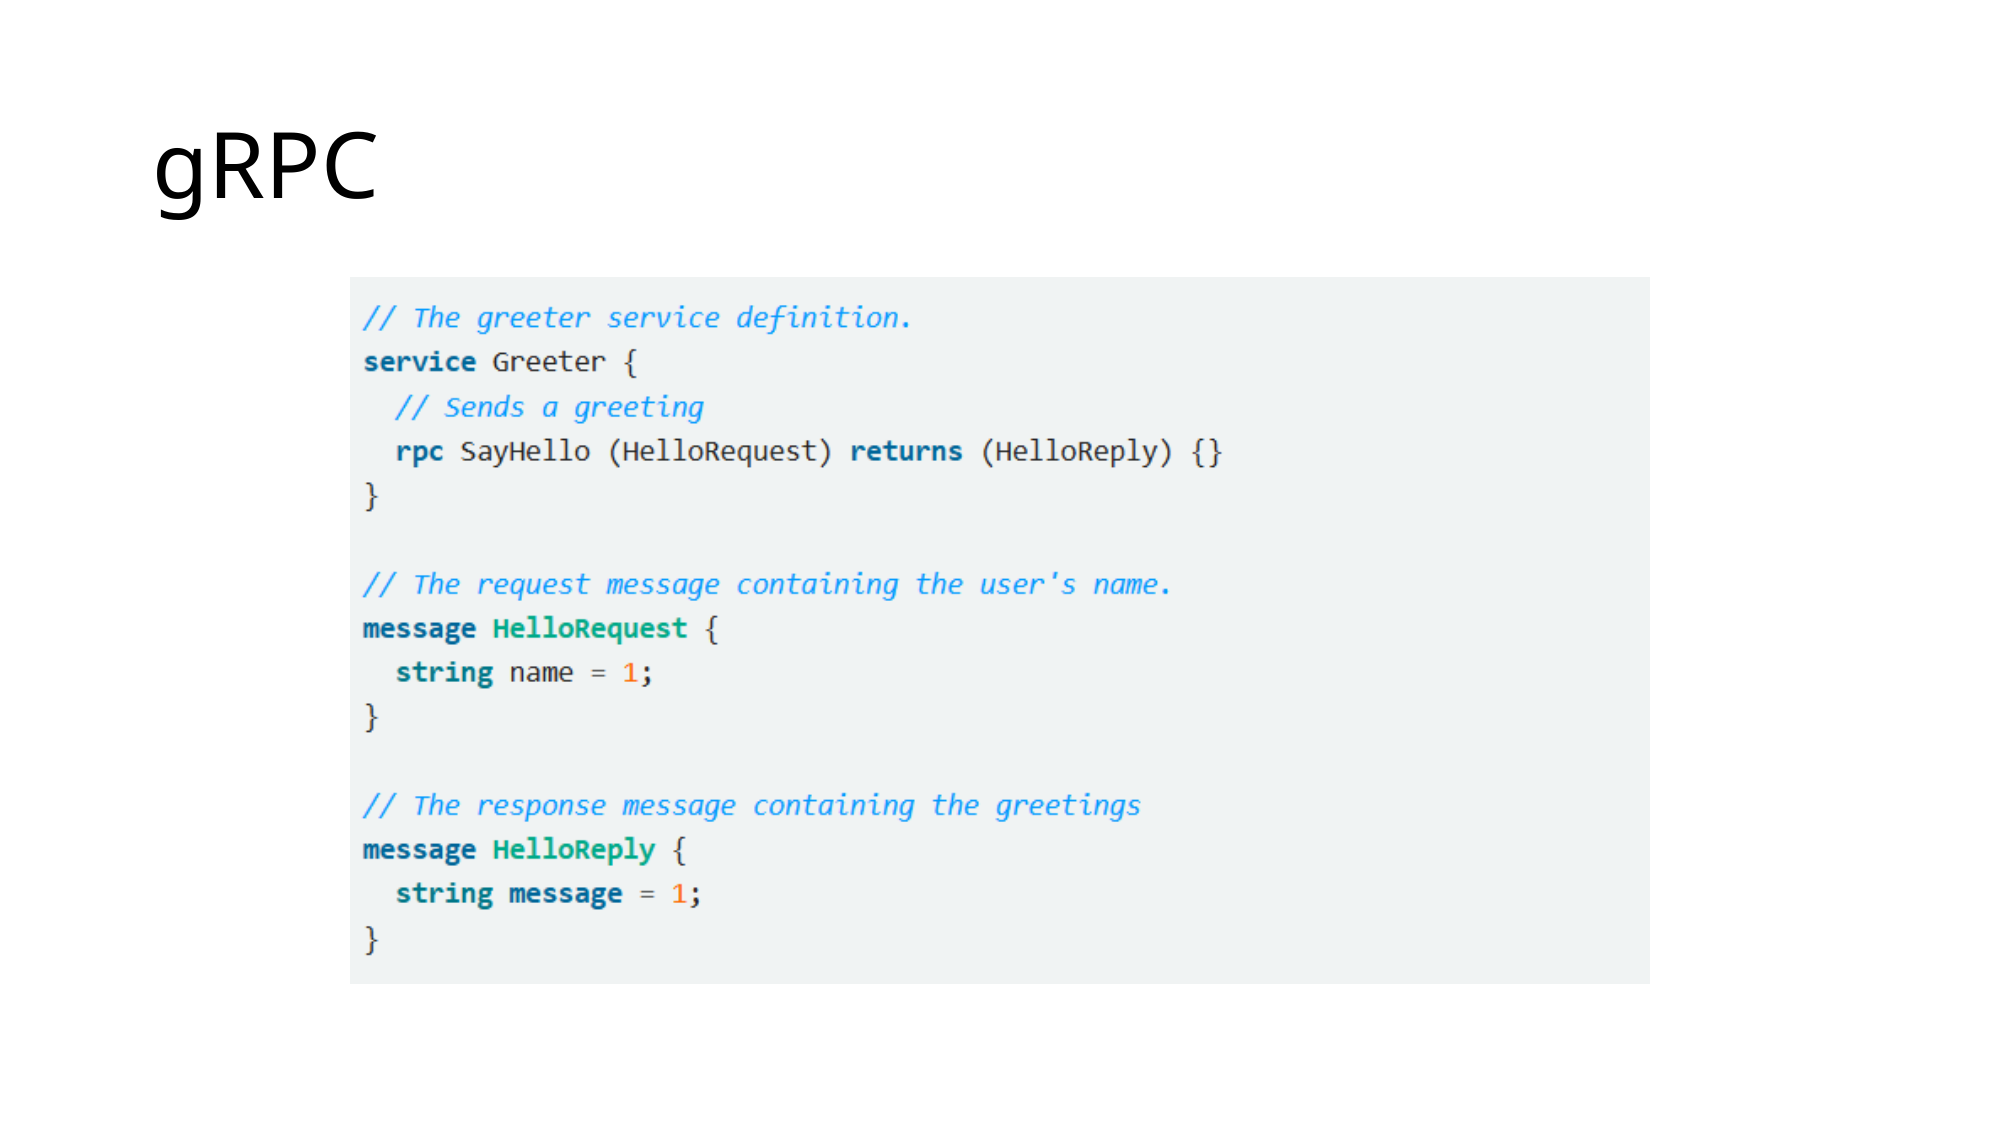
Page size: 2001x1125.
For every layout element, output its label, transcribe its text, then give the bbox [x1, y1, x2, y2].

picture [349, 276, 1651, 985]
title gRPC [137, 59, 1863, 278]
